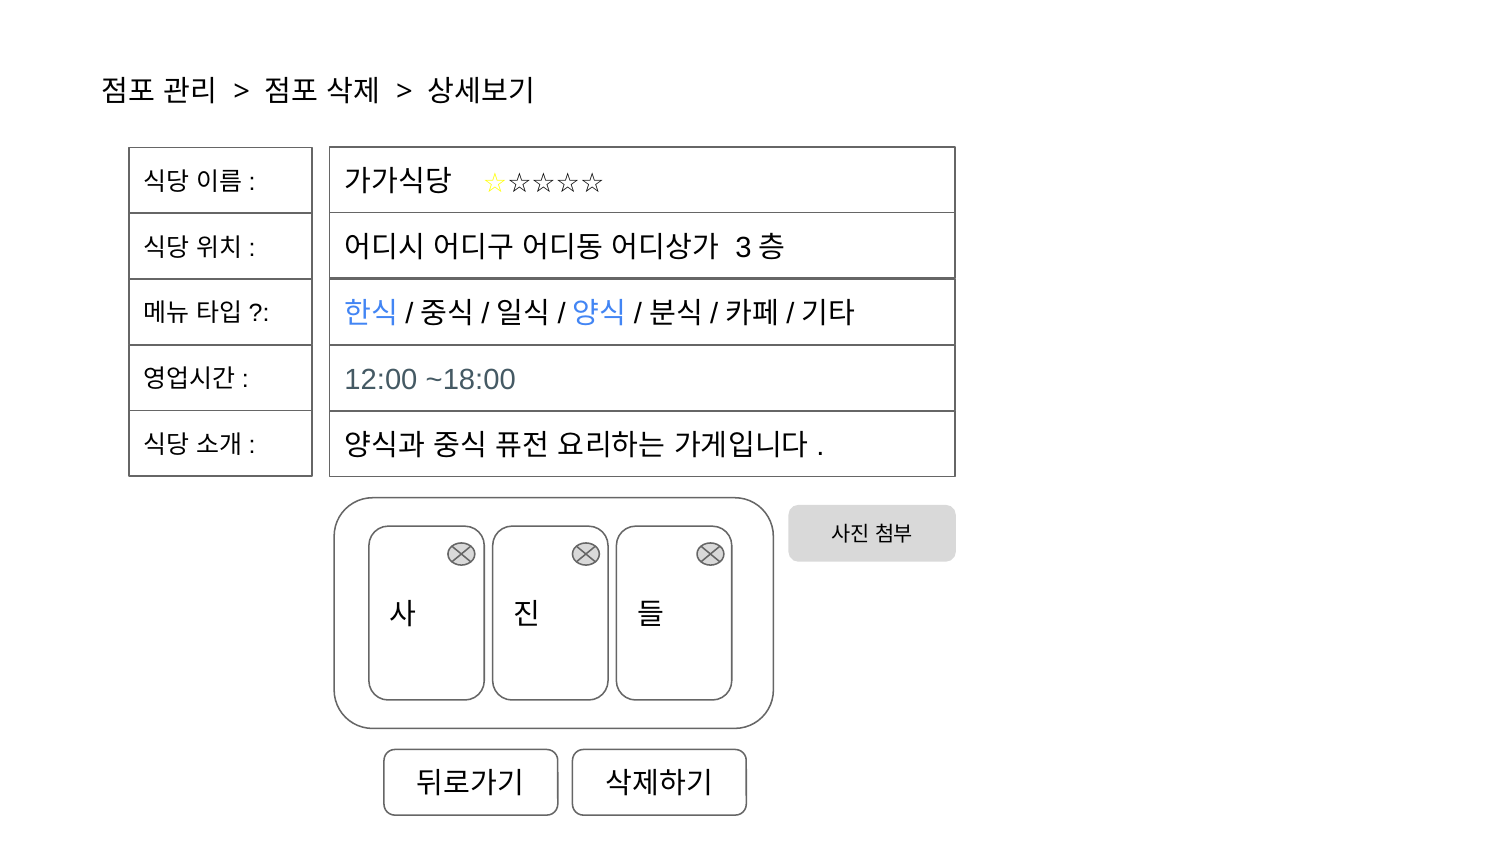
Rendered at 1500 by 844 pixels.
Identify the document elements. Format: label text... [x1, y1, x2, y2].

text_box 사 [368, 526, 485, 700]
text_box 식당 위치: [128, 213, 312, 278]
text_box 사진 첨부 [789, 505, 956, 561]
text_box [697, 542, 724, 566]
text_box 가가식당 [329, 146, 956, 212]
text_box 삭제하기 [572, 749, 747, 816]
text_box 메뉴 타입?: [128, 278, 312, 344]
text_box [447, 542, 475, 566]
text_box 점포 관리 > 점포 삭제 > 상세보기 [86, 56, 997, 122]
text_box ☆☆☆☆☆ [468, 150, 640, 213]
text_box 영업시간: [128, 344, 312, 411]
text_box 양식과 중식 퓨전 요리하는 가게입니다. [329, 411, 956, 477]
text_box 한식/중식/일식/양식/분식/카페/기타 [329, 278, 956, 344]
text_box 12:00 ~18:00 [329, 344, 956, 411]
text_box 뒤로가기 [383, 749, 558, 816]
text_box 어디시 어디구 어디동 어디상가 3층 [329, 212, 956, 278]
text_box 식당 이름: [128, 147, 312, 213]
text_box [572, 542, 600, 566]
text_box 들 [616, 526, 732, 700]
text_box [334, 497, 774, 729]
text_box 진 [492, 526, 609, 700]
text_box 식당 소개: [128, 411, 312, 476]
